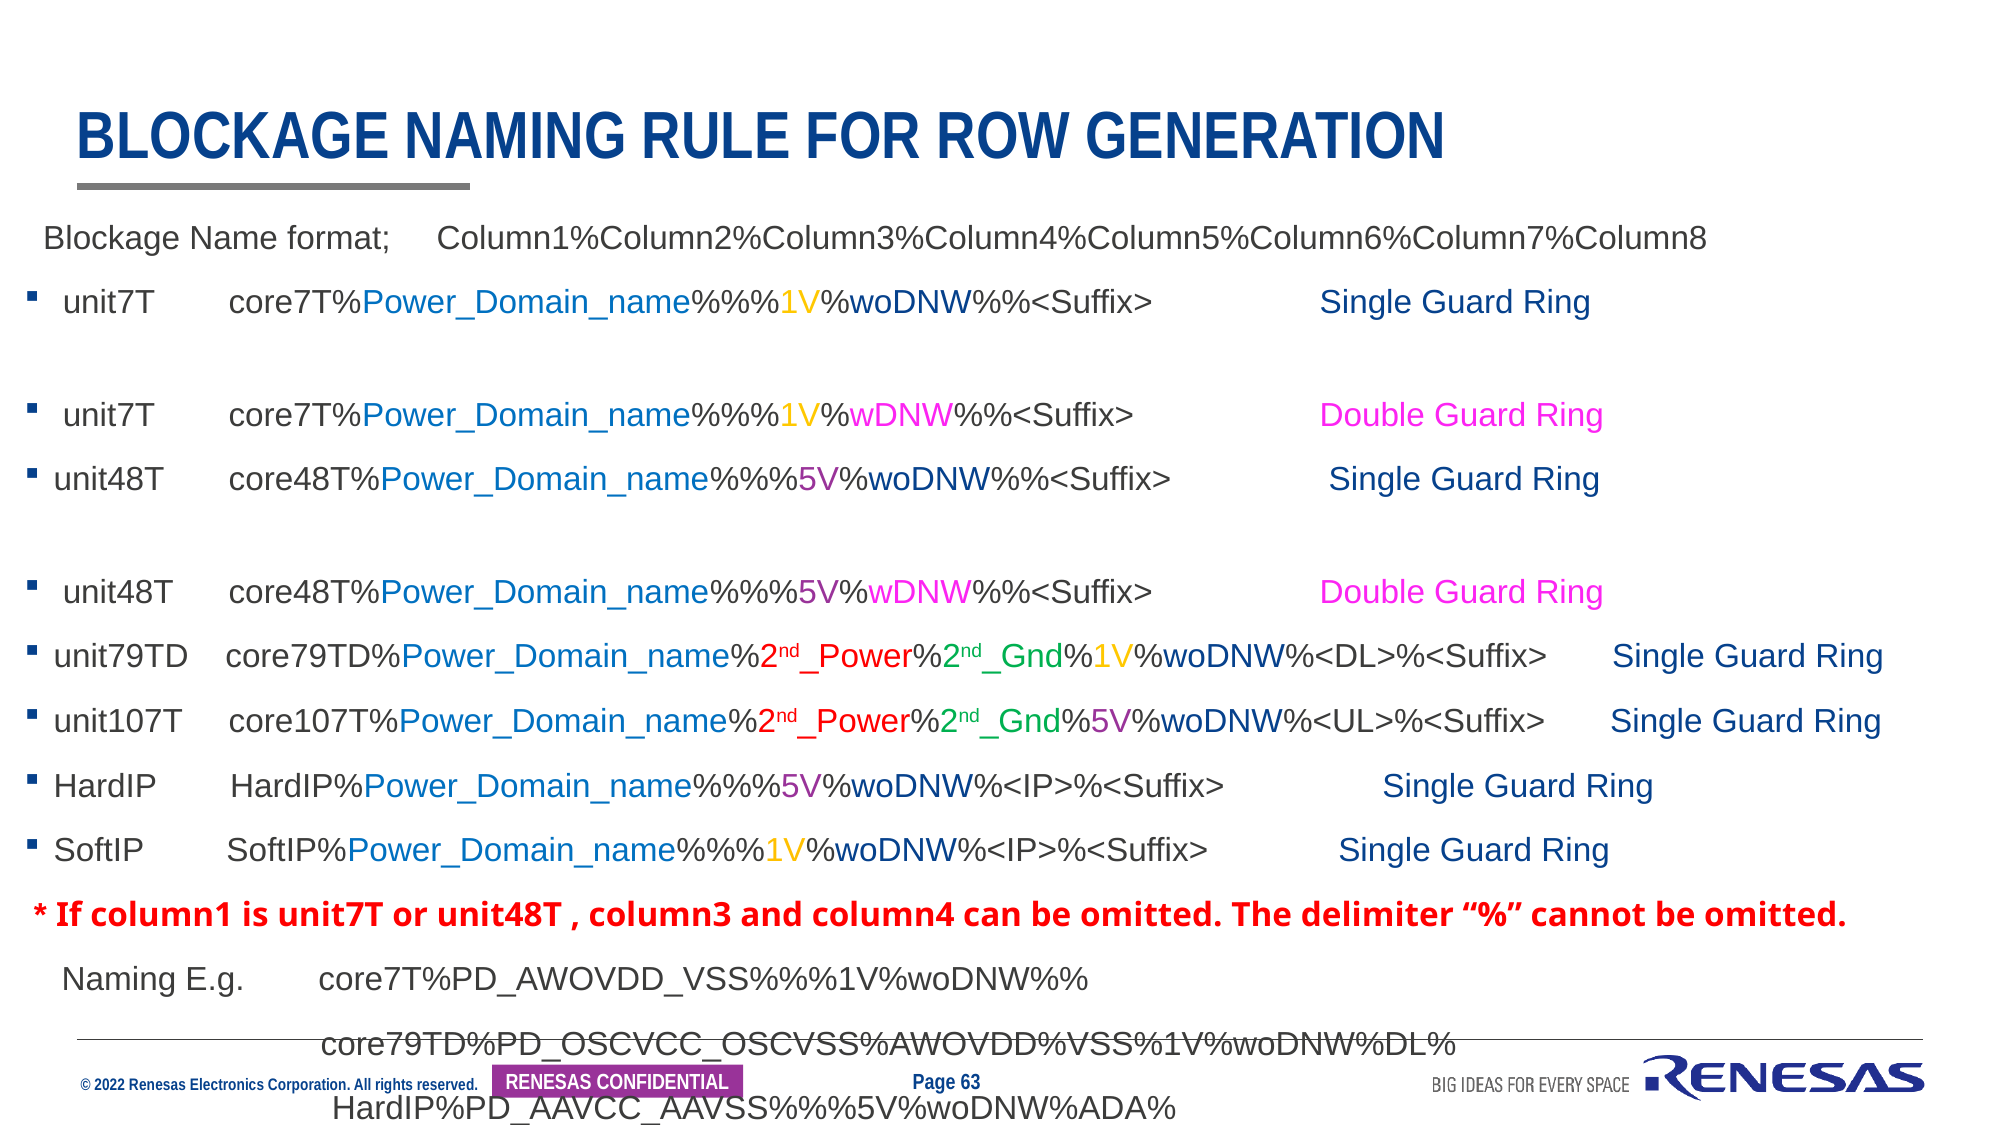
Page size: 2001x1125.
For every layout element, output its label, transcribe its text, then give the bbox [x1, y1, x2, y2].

title Blockage Naming Rule for Row generation [76, 97, 1922, 173]
picture [1425, 1049, 1933, 1106]
list Blockage Name format; Column1%Column2%Column3%Column4%Column5%Column6%Column7%Column8 unit7T core7T%Power_Domain_name%%%1V%woDNW%%<Suffix> Single Guard Ring unit7T core7T%Power_Domain_name%%%1V%wDNW%%<Suffix> Double Guard Ring unit48T core48T%Power_Domain_name%%%5V%woDNW%%<Suffix> Single Guard Ring unit48T core48T%Power_Domain_name%%%5V%wDNW%%<Suffix> Double Guard Ring unit79TD core79TD%Power_Domain_name%2nd_Power%2nd_Gnd%1V%woDNW%<DL>%<Suffix> Single Guard Ring unit107T core107T%Power_Domain_name%2nd_Power%2nd_Gnd%5V%woDNW%<UL>%<Suffix> Single Guard Ring HardIP HardIP%Power_Domain_name%%%5V%woDNW%<IP>%<Suffix> Single Guard Ring SoftIP SoftIP%Power_Domain_name%%%1V%woDNW%<IP>%<Suffix> Single Guard Ring * If column1 is unit7T or unit48T , column3 and column4 can be omitted. The delimiter “%” cannot be omitted. Naming E.g. core7T%PD_AWOVDD_VSS%%%1V%woDNW%% core79TD%PD_OSCVCC_OSCVSS%AWOVDD%VSS%1V%woDNW%DL% HardIP%PD_AAVCC_AAVSS%%%5V%woDNW%ADA% [24, 208, 1974, 1039]
